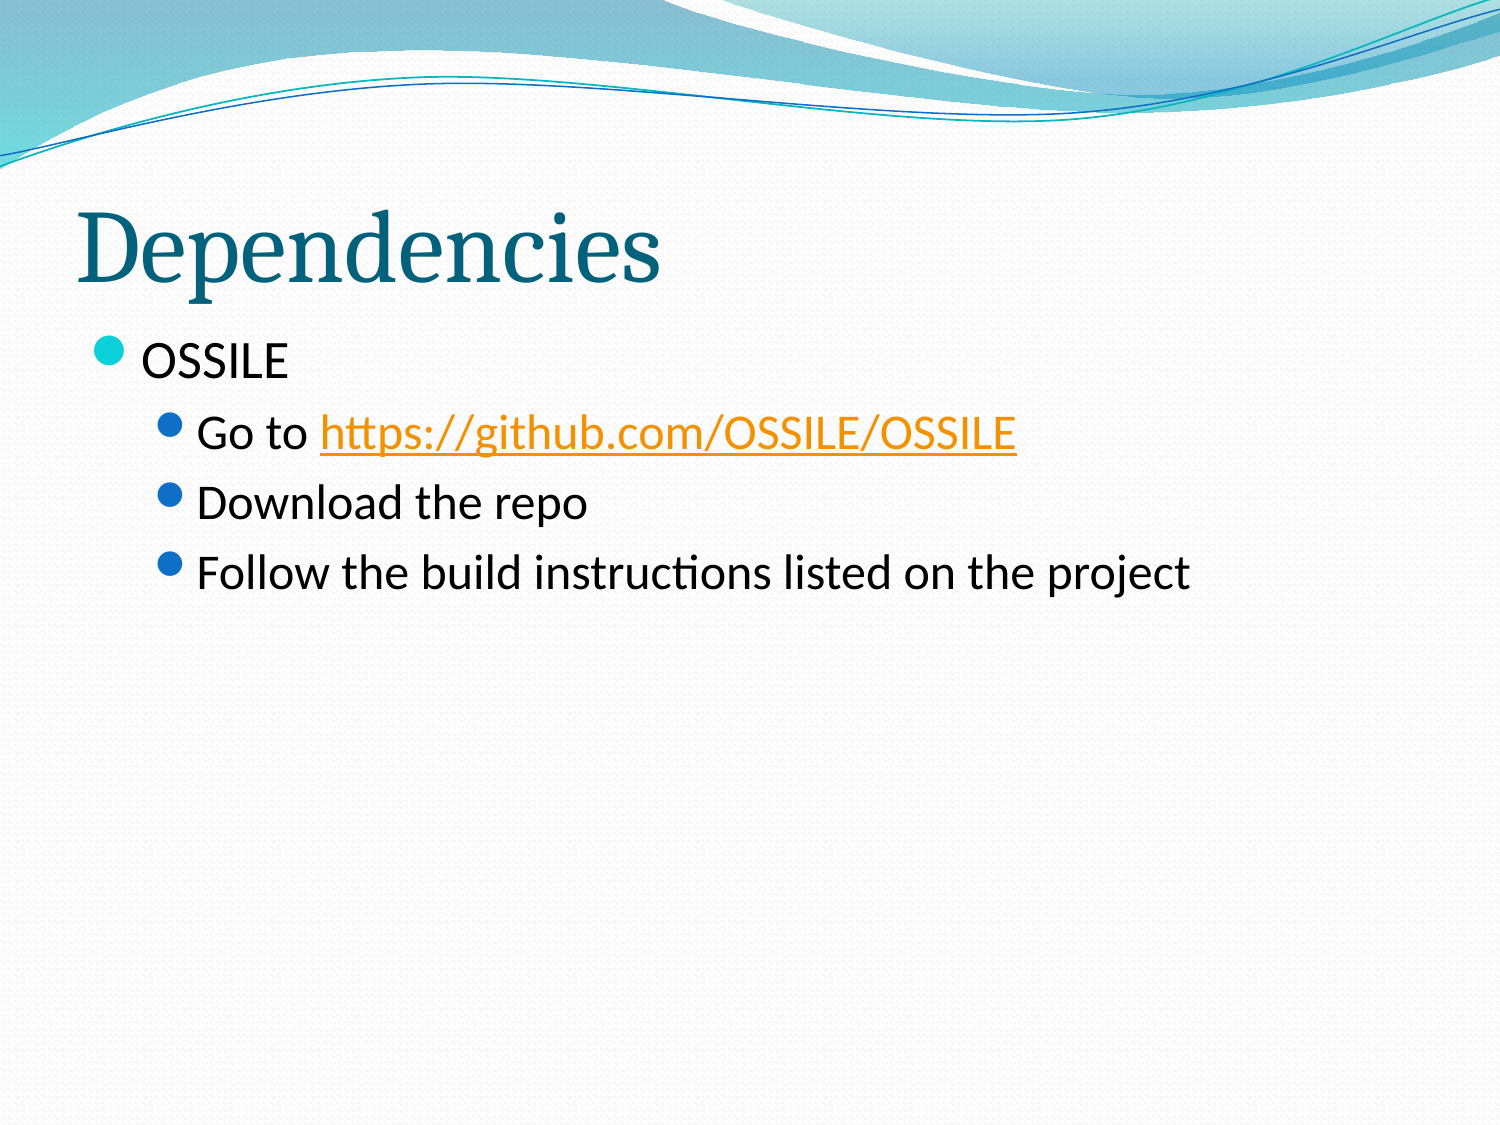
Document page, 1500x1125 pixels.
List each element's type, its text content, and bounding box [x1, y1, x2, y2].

title Dependencies [75, 115, 1425, 303]
list OSSILE Go to https://github.com/OSSILE/OSSILE Download the repo Follow the build instructions listed on the project [75, 317, 1425, 1038]
